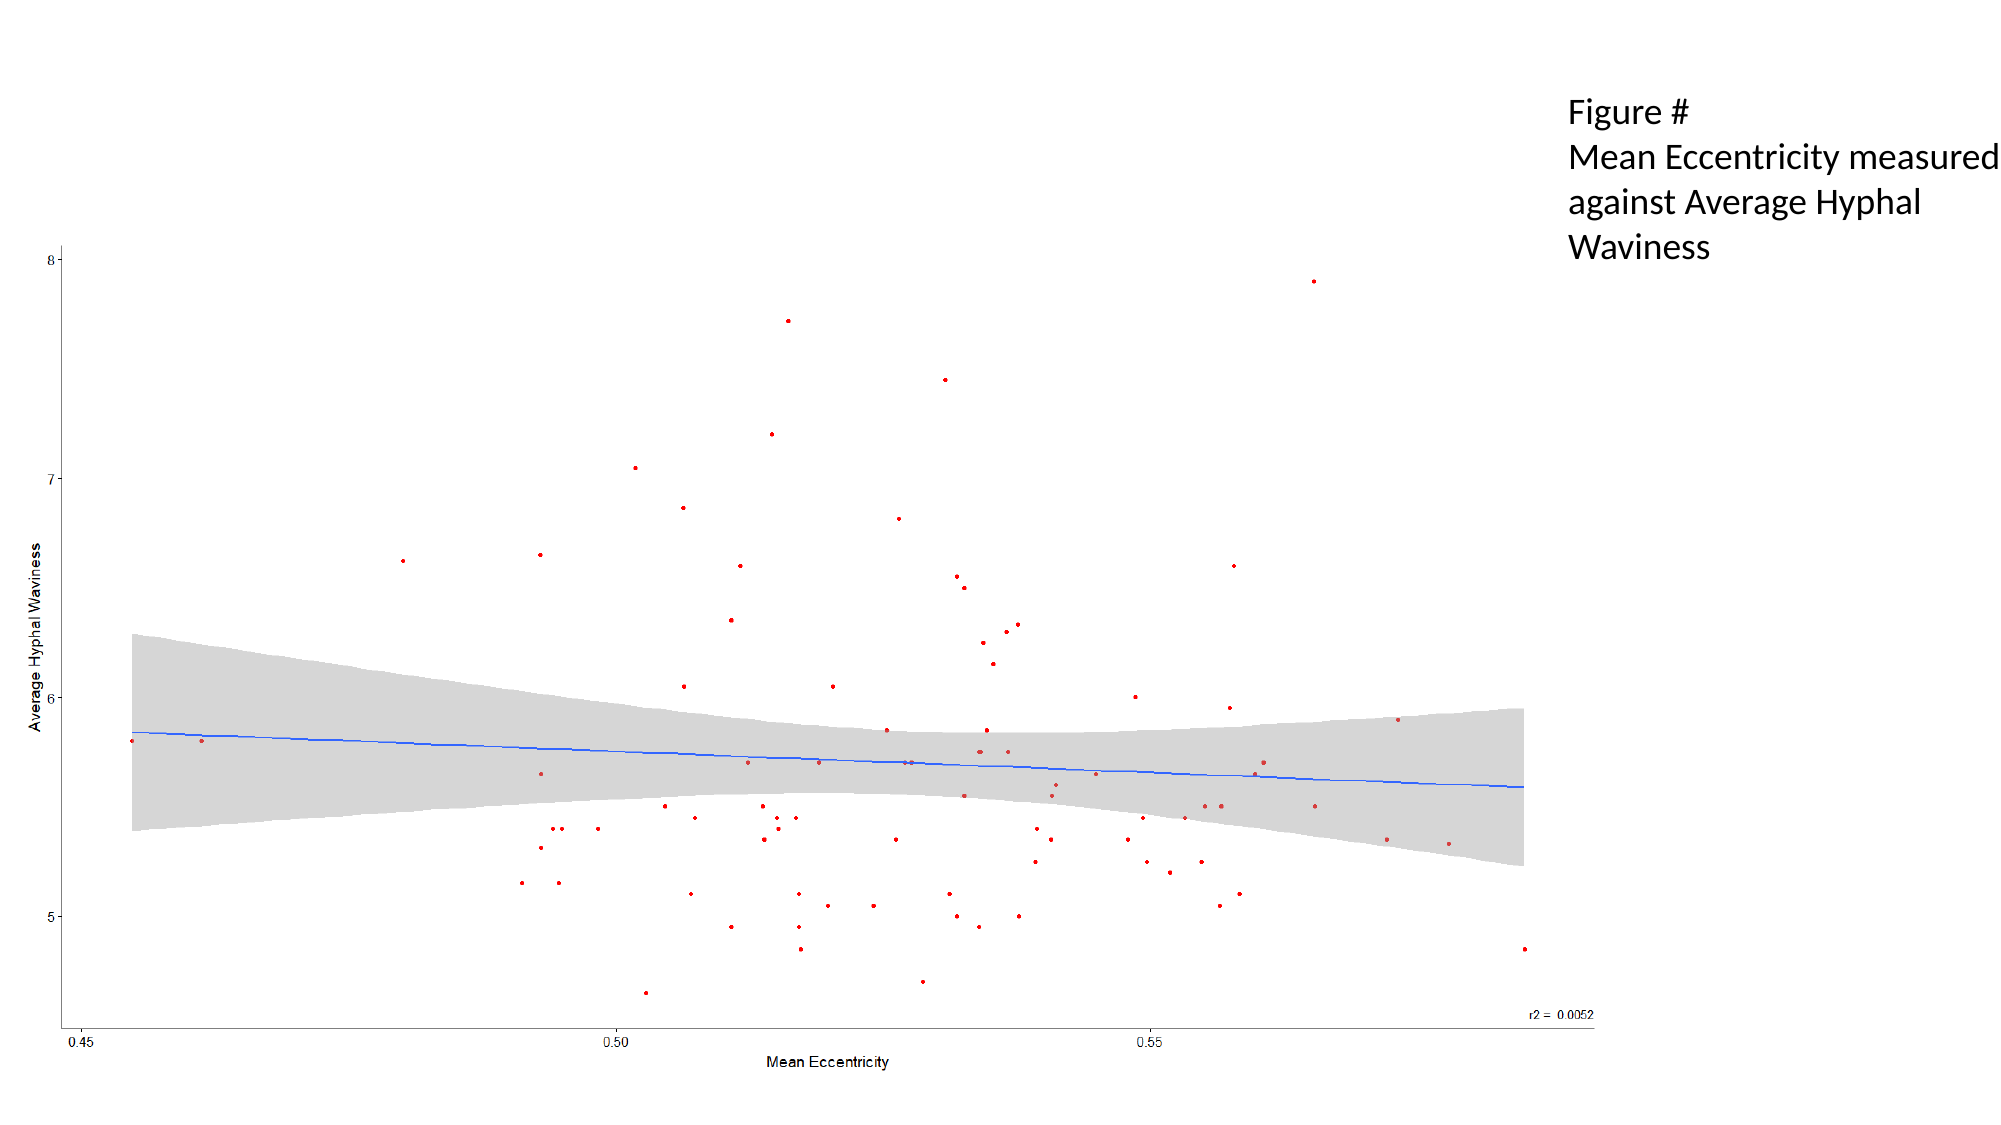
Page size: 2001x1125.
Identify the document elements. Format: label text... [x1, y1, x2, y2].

picture [19, 240, 1595, 1071]
text_box Figure # Mean Eccentricity measured against Average Hyphal Waviness [1553, 79, 2000, 1125]
